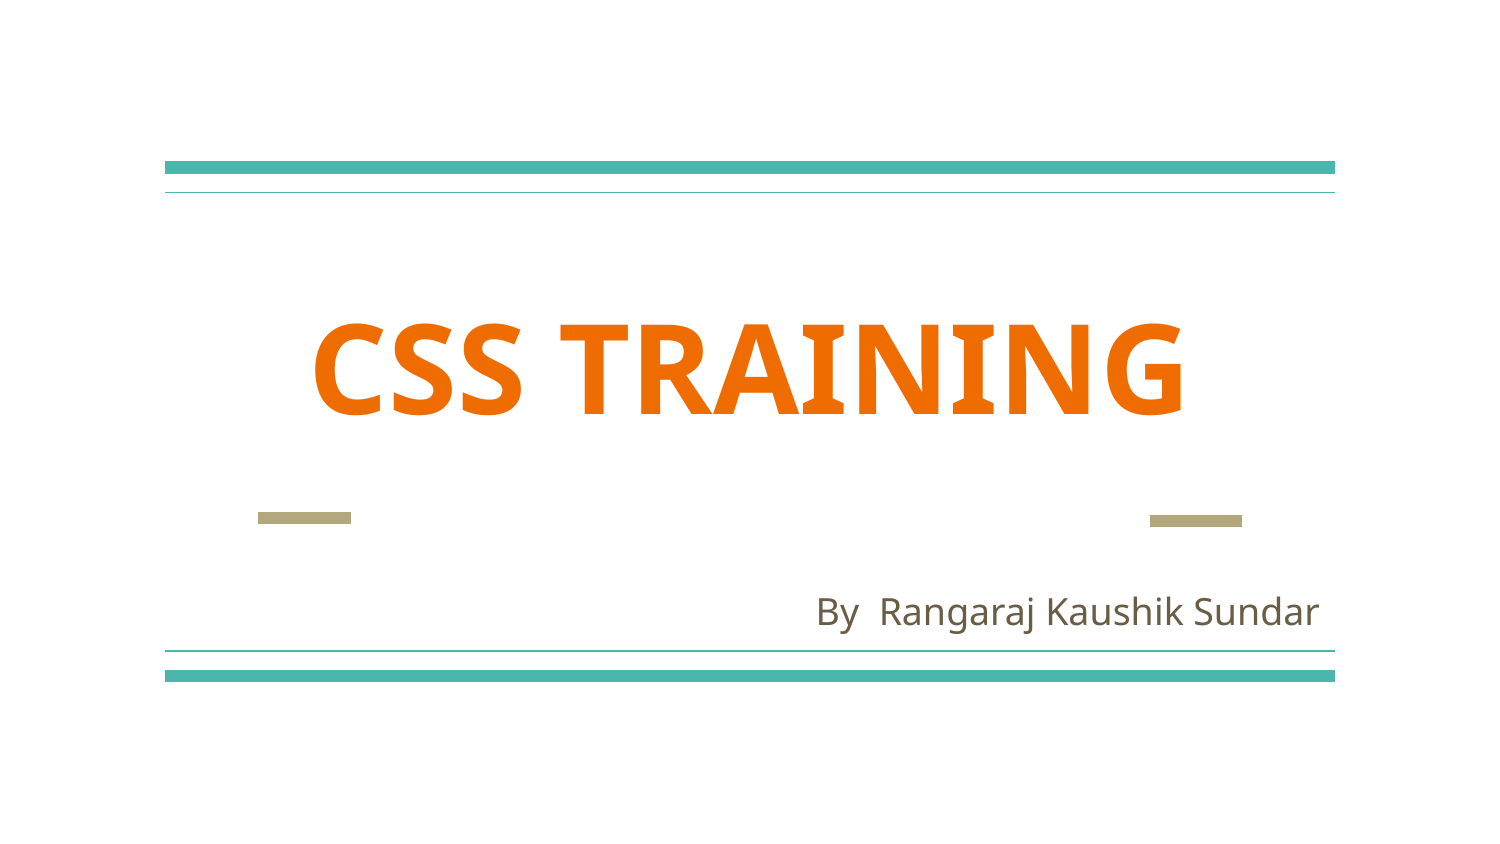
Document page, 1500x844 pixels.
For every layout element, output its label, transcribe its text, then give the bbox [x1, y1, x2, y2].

title CSS TRAINING [164, 287, 1336, 456]
subtitle By Rangaraj Kaushik Sundar [593, 573, 1336, 657]
